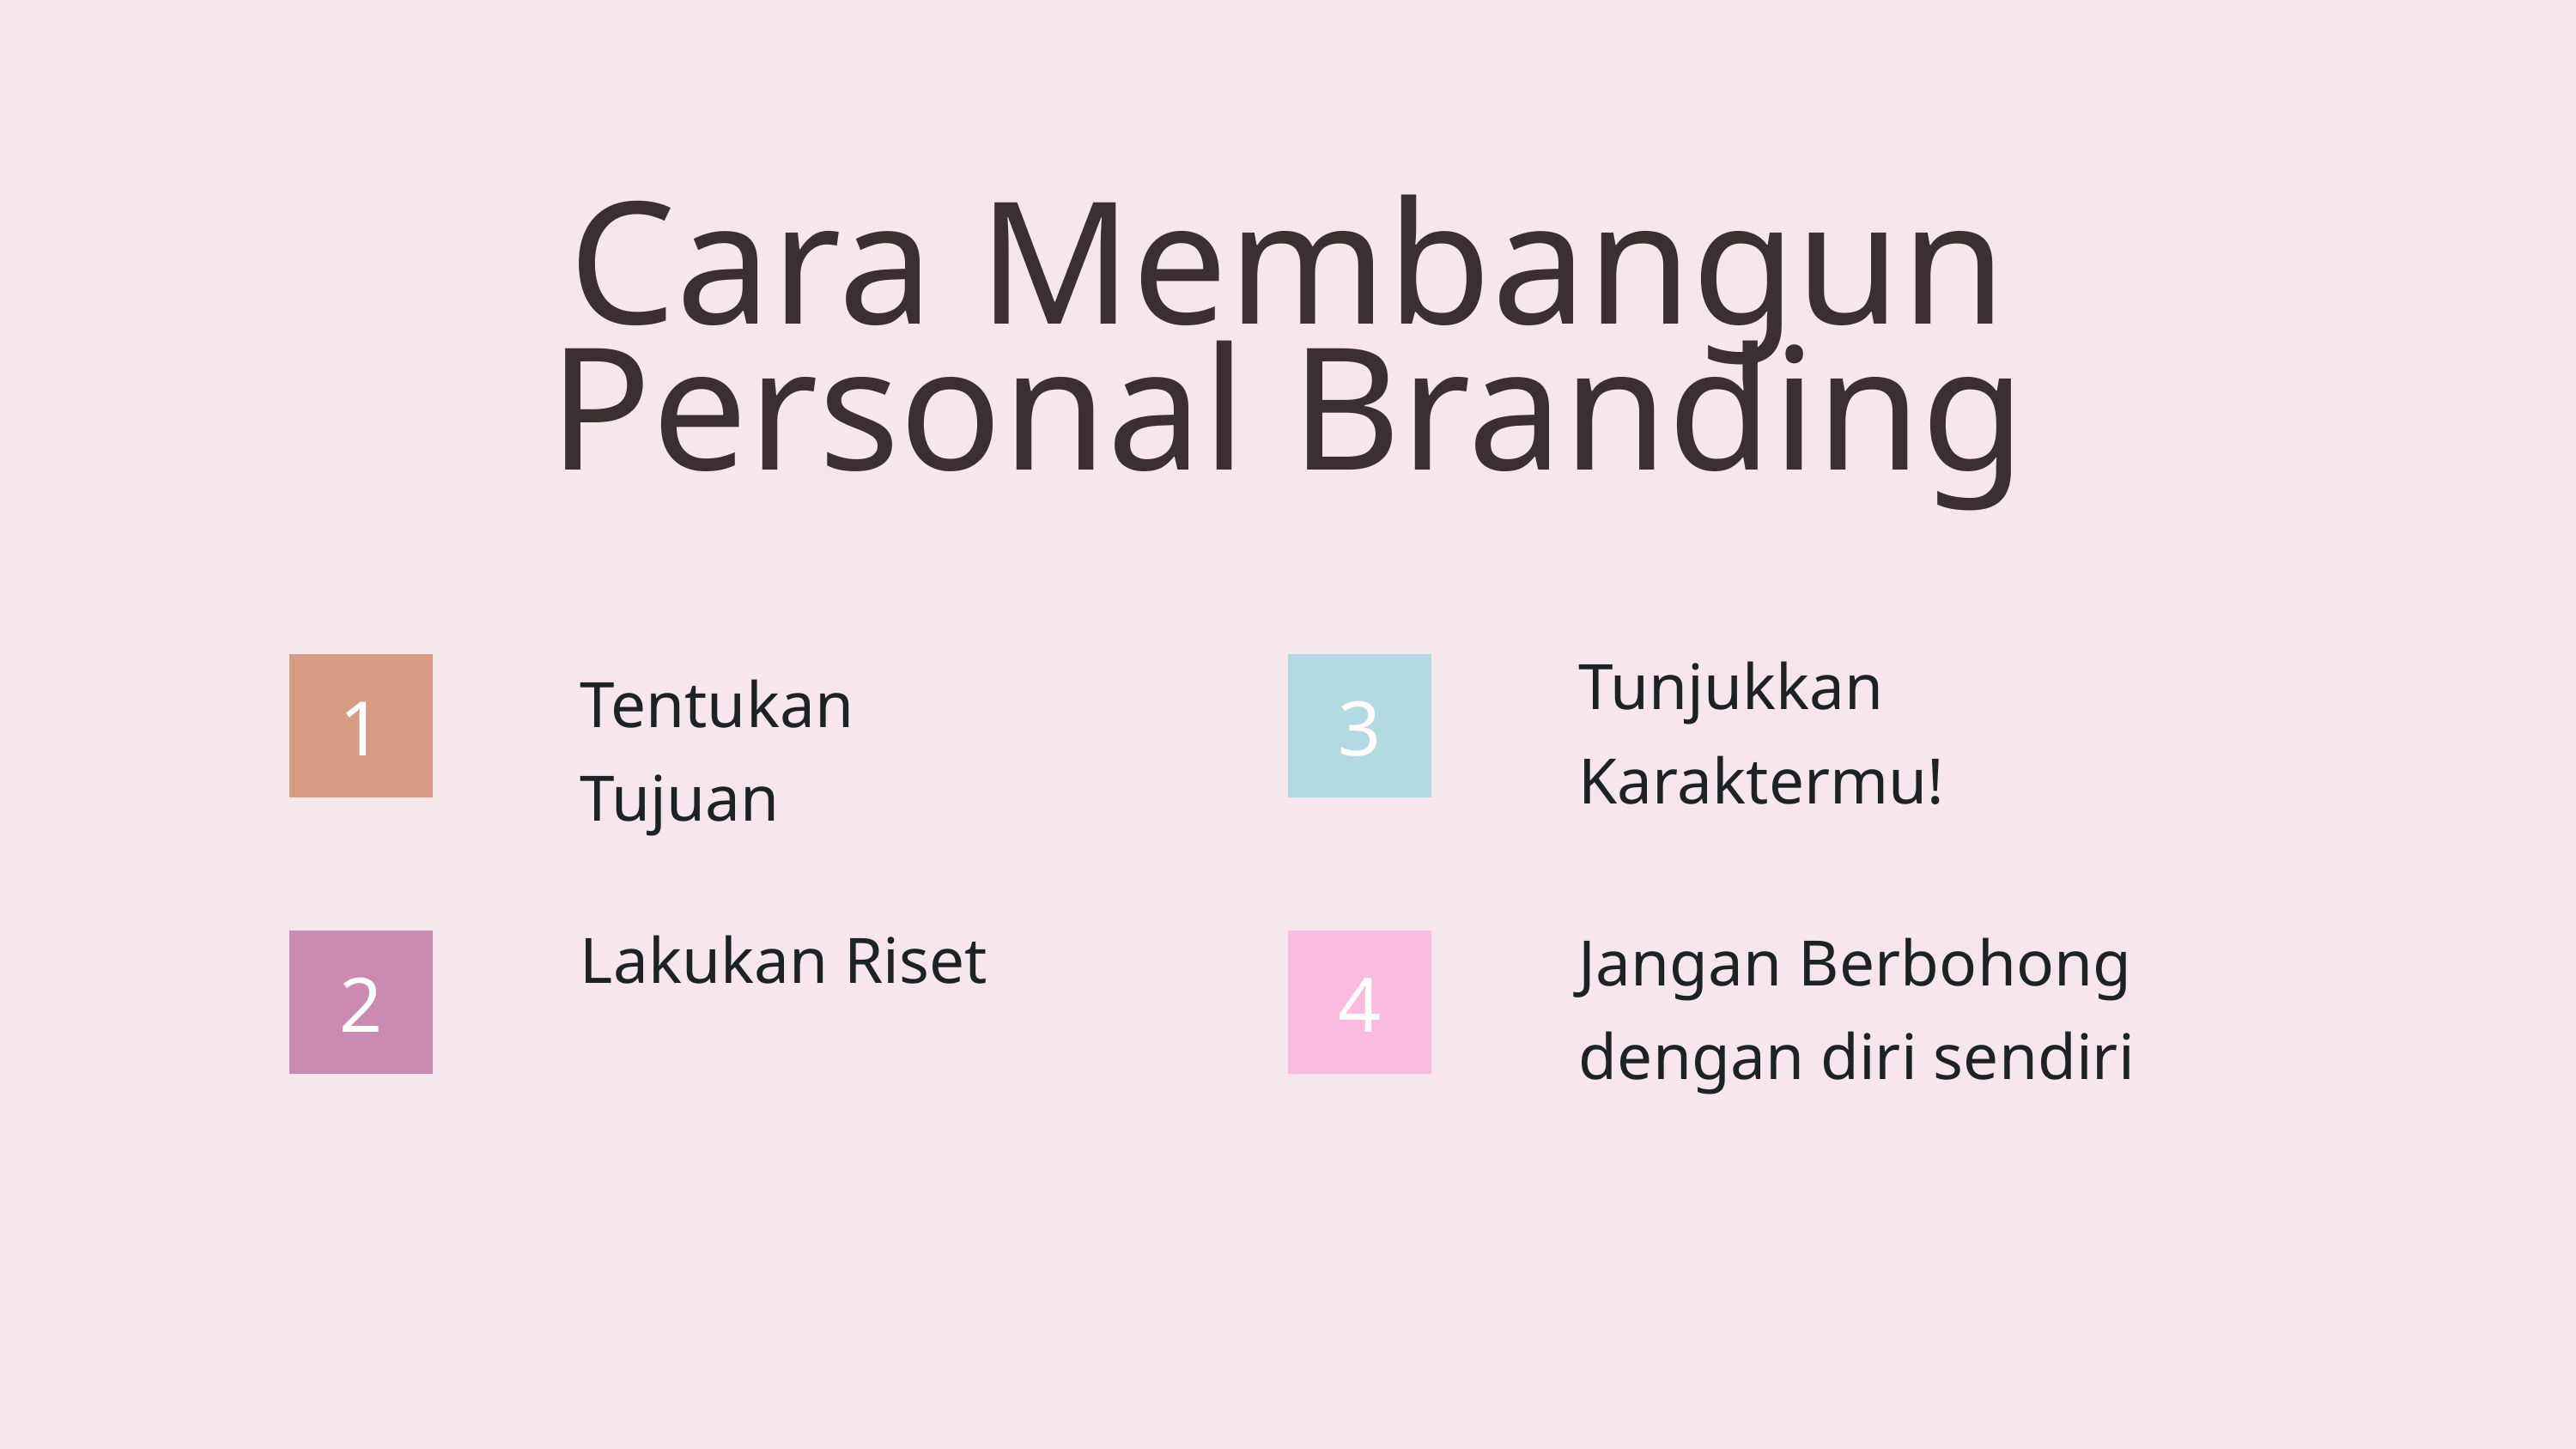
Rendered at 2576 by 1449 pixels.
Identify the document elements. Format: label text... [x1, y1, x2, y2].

text_box Jangan Berbohong dengan diri sendiri [1578, 904, 2221, 1093]
text_box Tentukan Tujuan [580, 646, 956, 834]
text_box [289, 931, 434, 1075]
text_box Lakukan Riset [580, 901, 1010, 997]
text_box Cara Membangun Personal Branding [394, 211, 2182, 505]
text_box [1287, 654, 1432, 798]
text_box Tunjukkan Karaktermu! [1578, 627, 2287, 816]
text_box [289, 654, 434, 798]
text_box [1287, 931, 1432, 1075]
